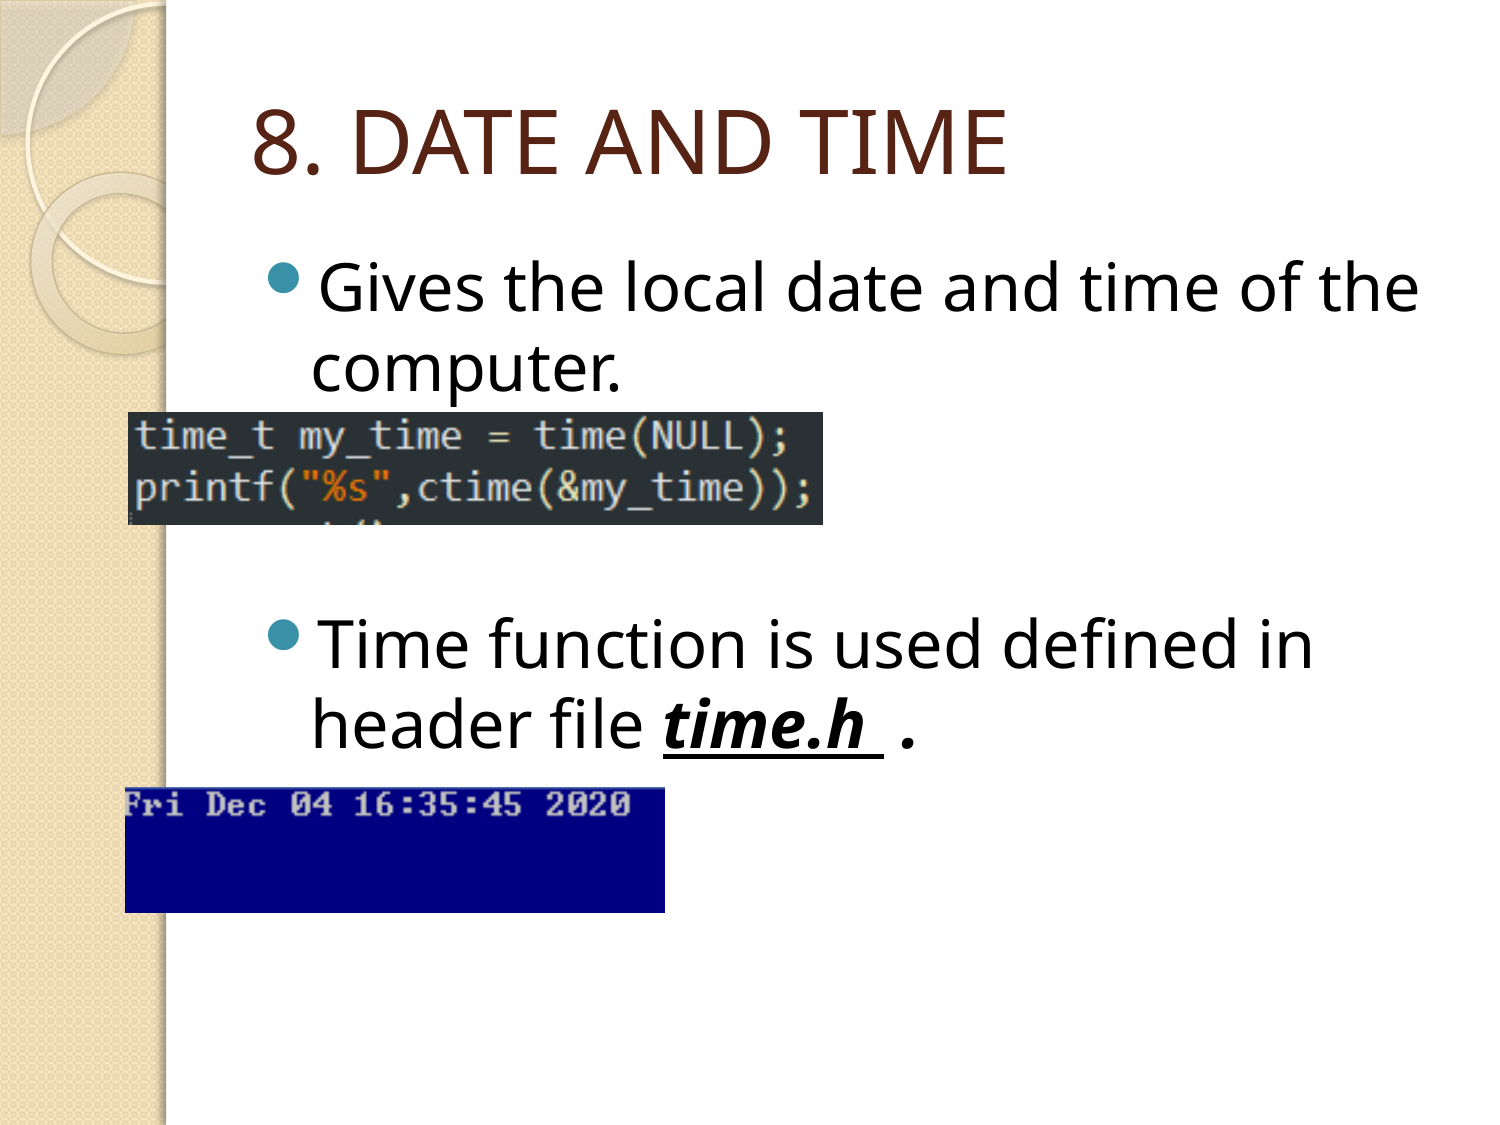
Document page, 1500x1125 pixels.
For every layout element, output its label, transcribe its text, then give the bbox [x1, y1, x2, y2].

title 8. DATE AND TIME [235, 45, 1466, 233]
list Gives the local date and time of the computer. Time function is used defined in header file time.h . [235, 237, 1466, 1025]
picture [124, 787, 666, 913]
picture [128, 412, 823, 526]
